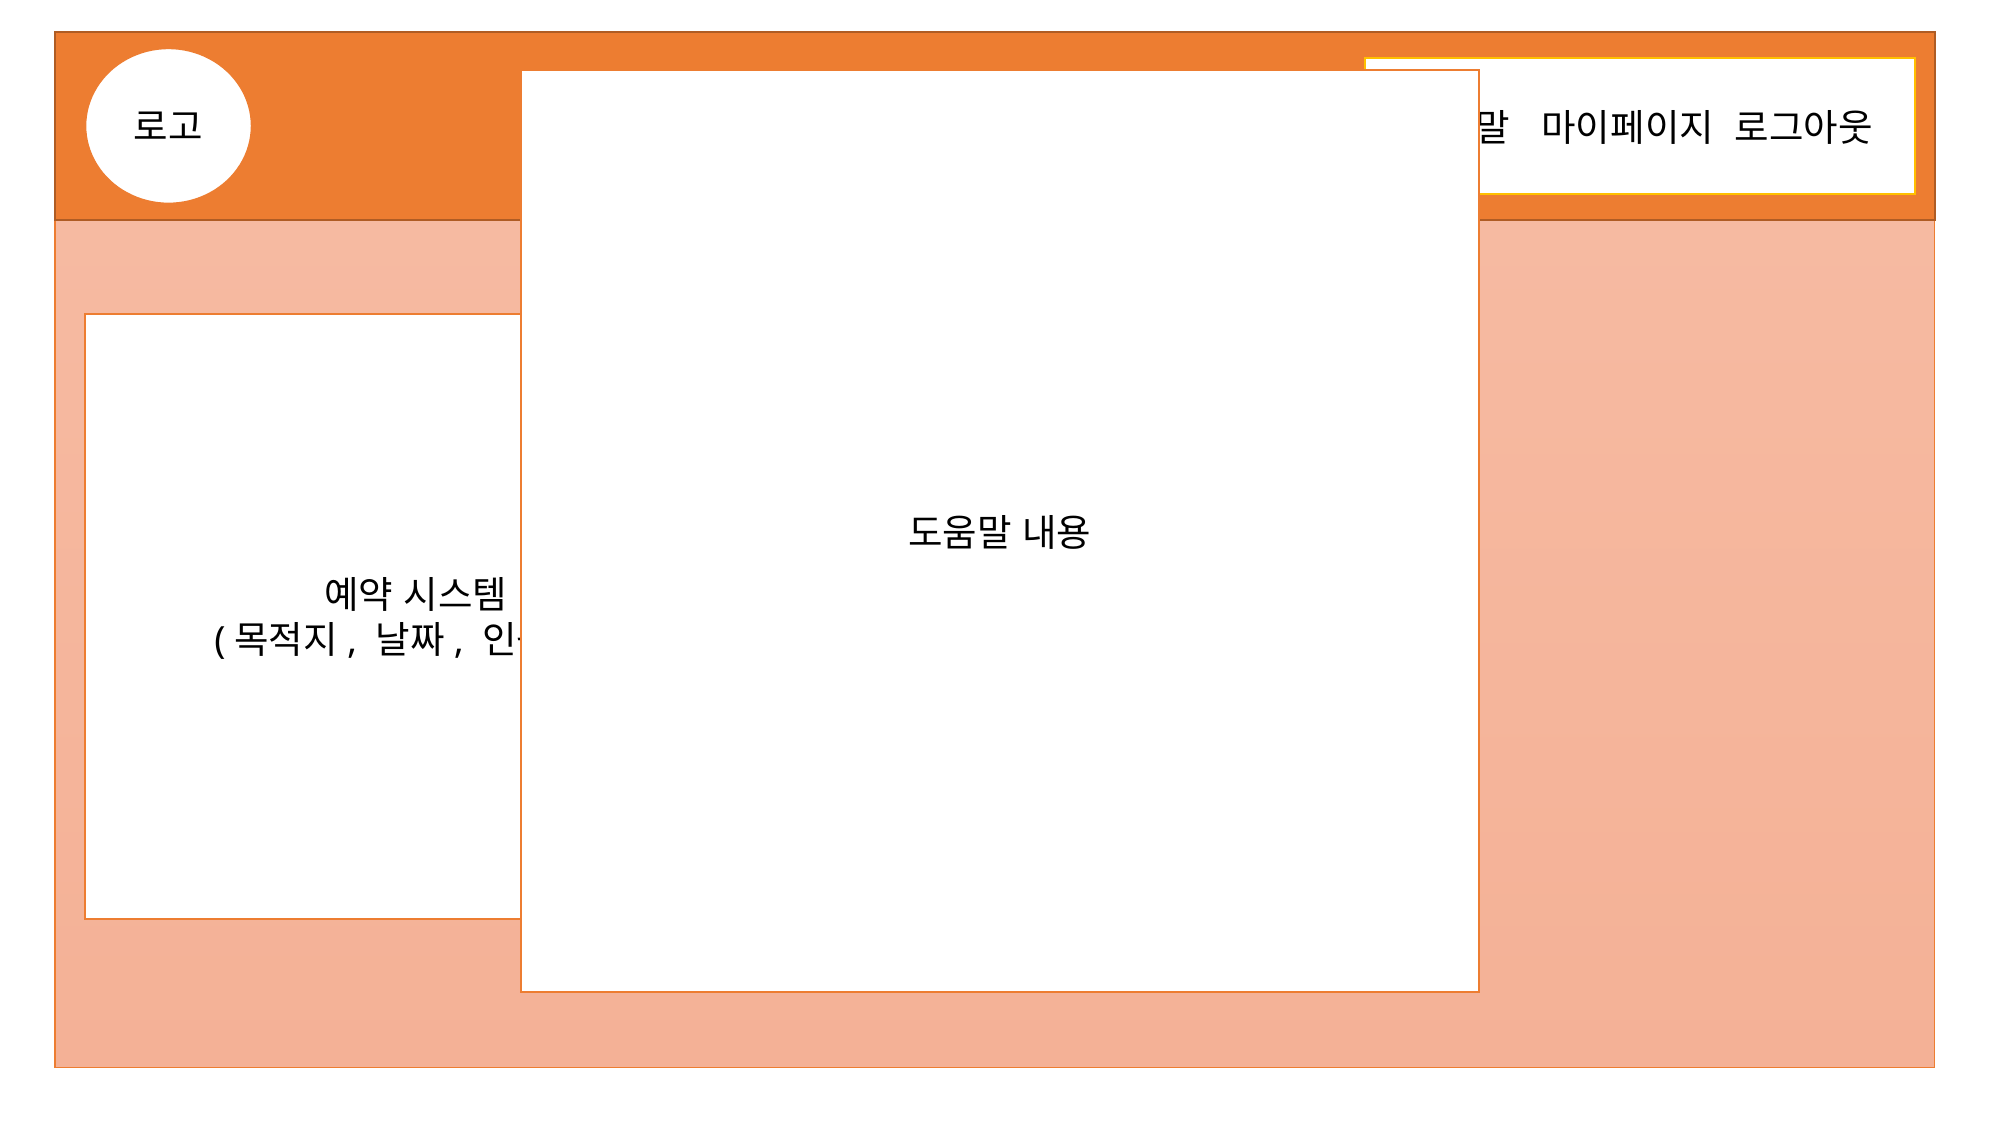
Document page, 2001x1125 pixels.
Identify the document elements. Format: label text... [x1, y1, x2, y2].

text_box 도움말 마이페이지 로그아웃 [1364, 57, 1916, 195]
text_box 도움말 내용 [520, 69, 1480, 993]
text_box 로고 [84, 47, 253, 205]
text_box 배경 [54, 221, 1935, 1068]
text_box 예약 시스템 (목적지, 날짜, 인원 수) [84, 313, 520, 920]
text_box [54, 31, 1936, 221]
